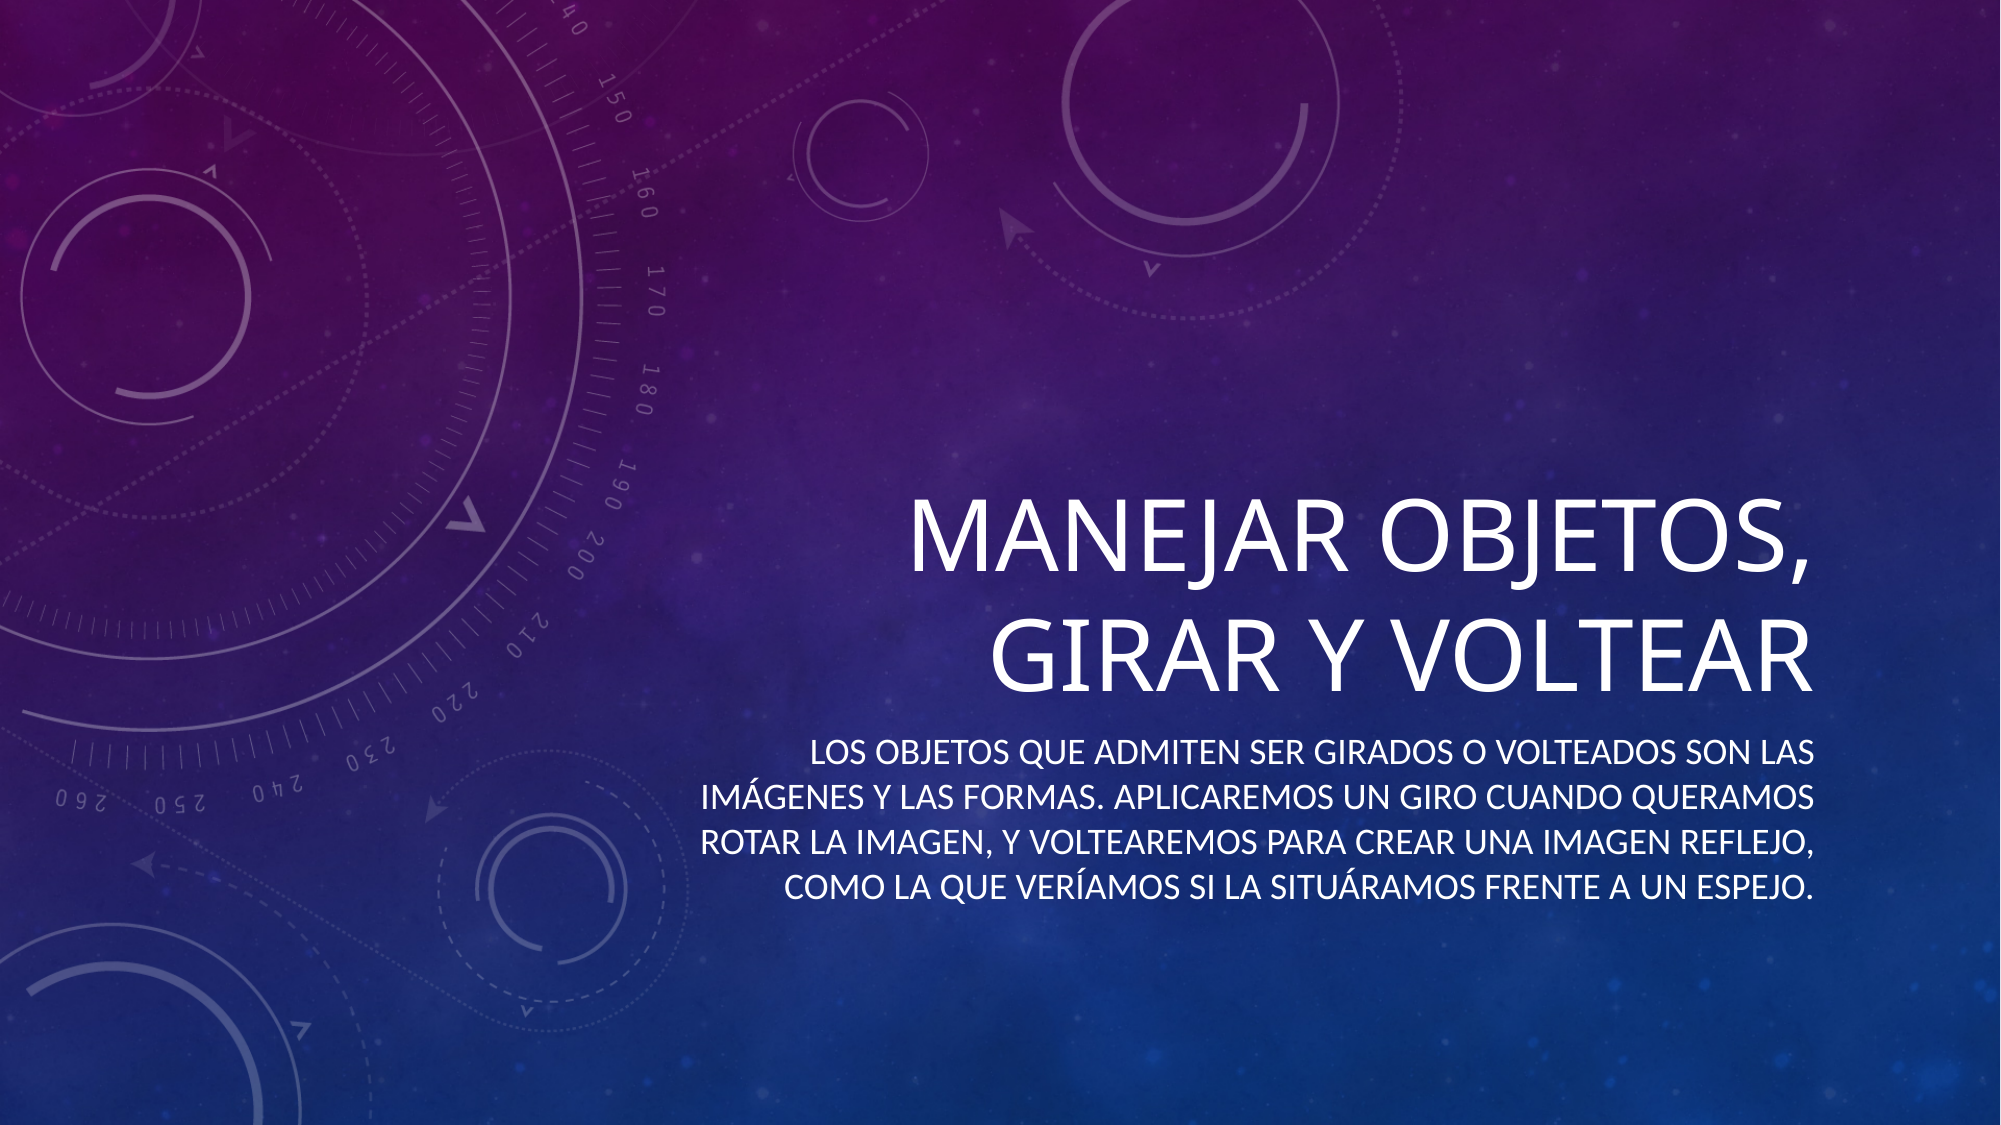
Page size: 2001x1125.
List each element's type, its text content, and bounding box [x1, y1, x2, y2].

title Manejar objetos, girar y voltear [650, 322, 1831, 719]
subtitle Los objetos que admiten ser girados o volteados son las imágenes y las formas. Aplicaremos un giro cuando queramos rotar la imagen, y voltearemos para crear una imagen reflejo, como la que veríamos si la situáramos frente a un espejo. [650, 719, 1831, 950]
picture [0, 0, 2001, 1125]
